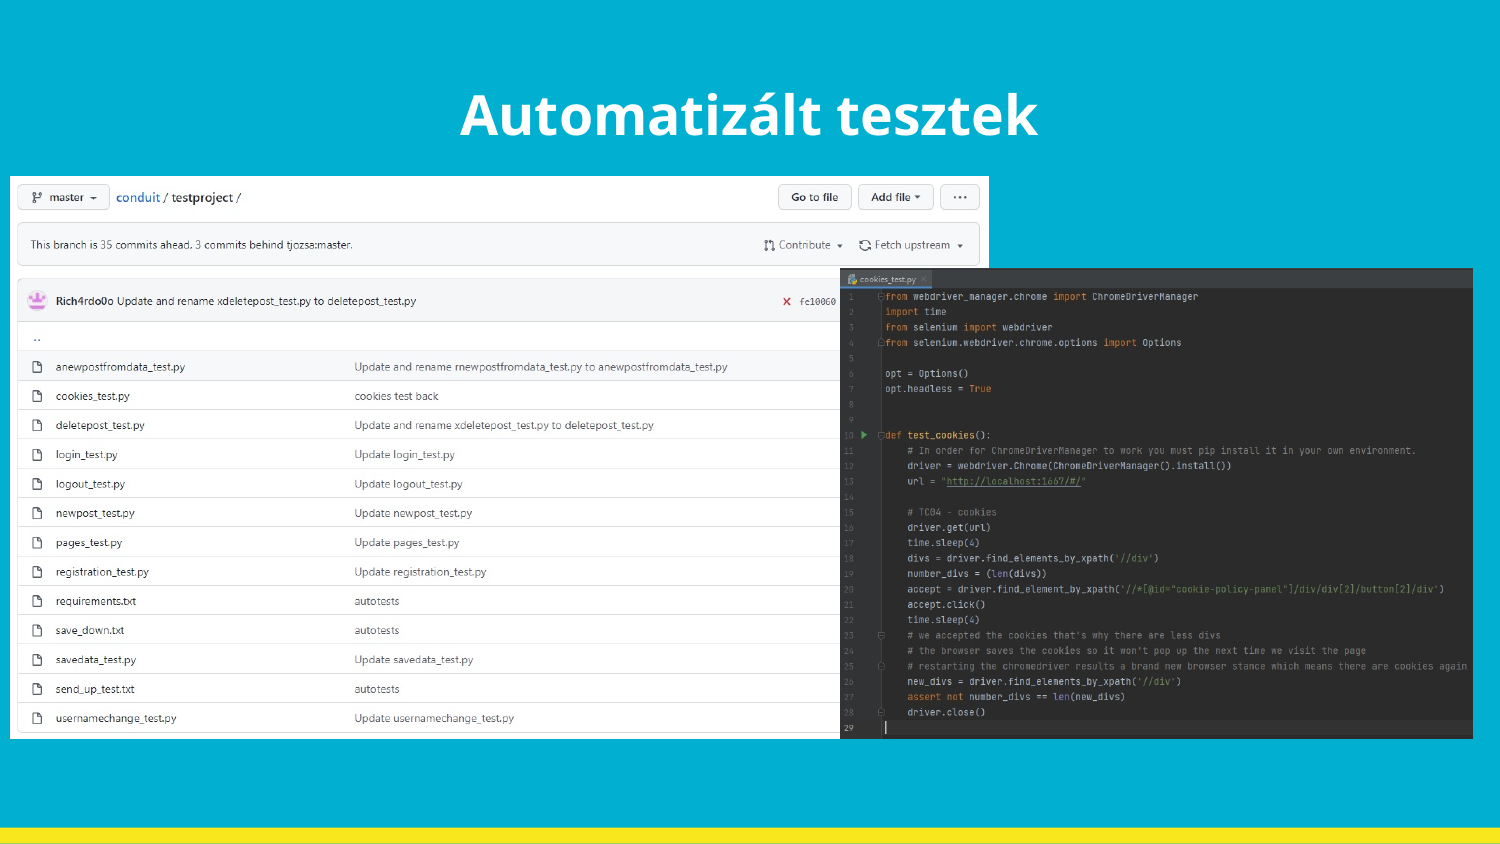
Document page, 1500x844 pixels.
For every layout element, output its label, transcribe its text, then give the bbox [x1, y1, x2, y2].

picture [10, 175, 1473, 739]
title Automatizált tesztek [51, 61, 1449, 167]
